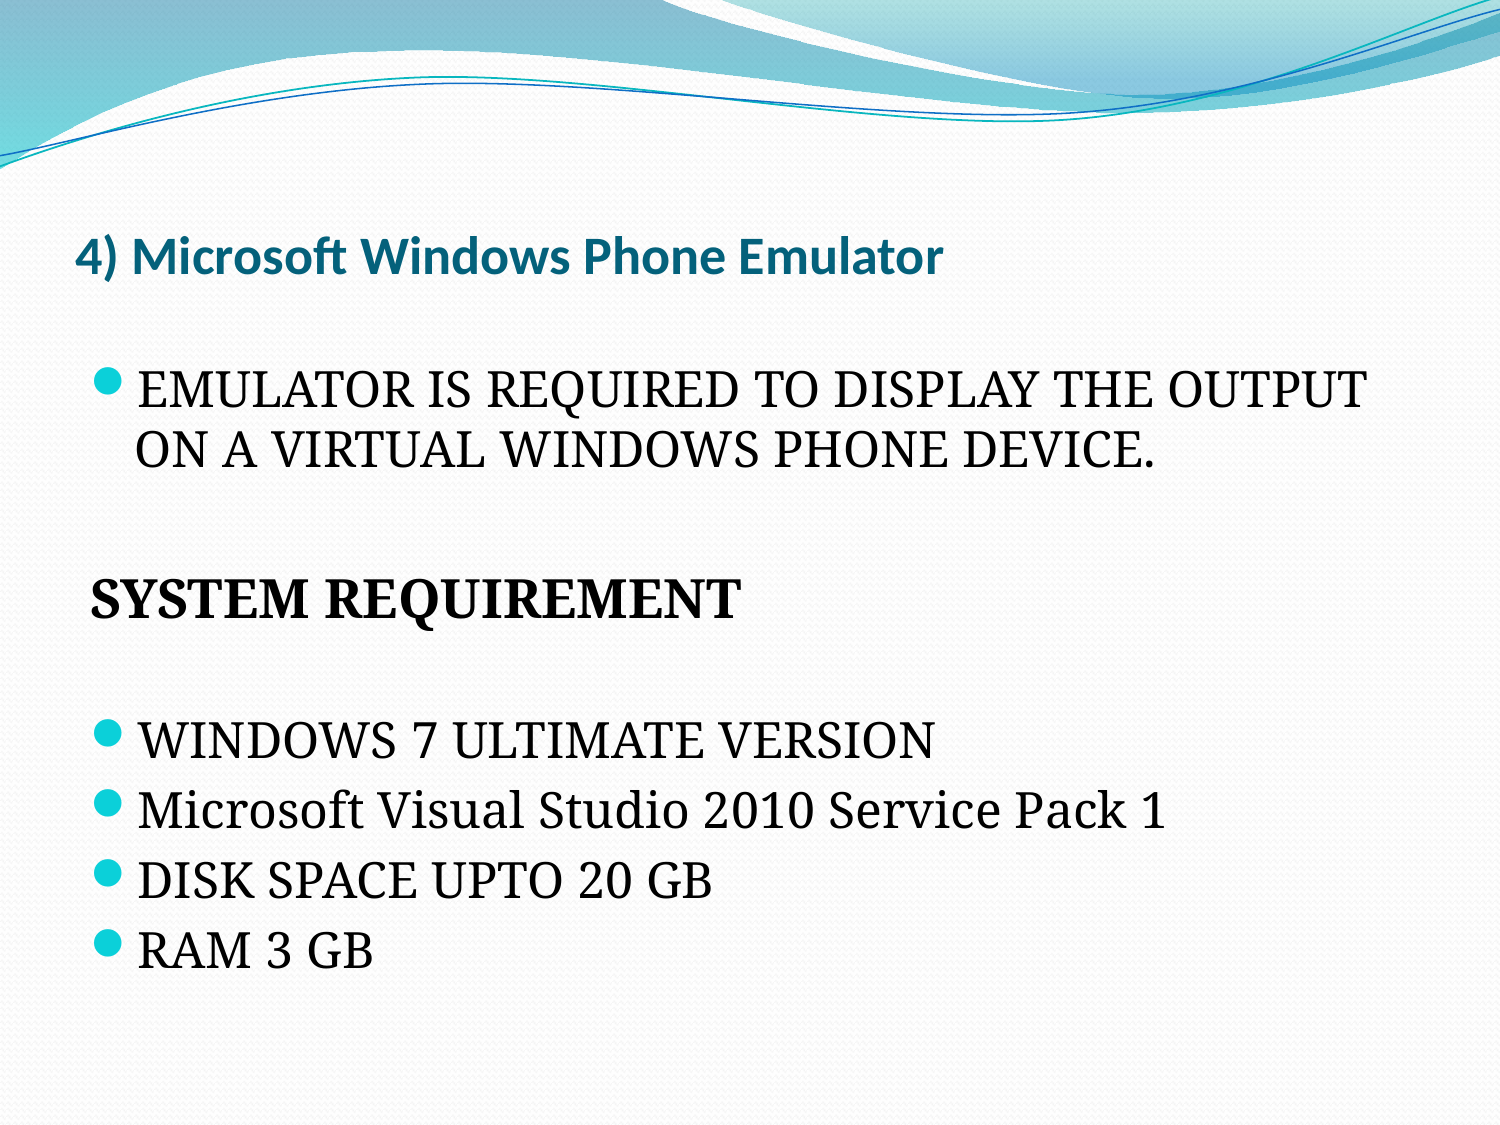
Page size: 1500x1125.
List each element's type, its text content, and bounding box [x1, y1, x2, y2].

list EMULATOR IS REQUIRED TO DISPLAY THE OUTPUT ON A VIRTUAL WINDOWS PHONE DEVICE. SYSTEM REQUIREMENT WINDOWS 7 ULTIMATE VERSION Microsoft Visual Studio 2010 Service Pack 1 DISK SPACE UPTO 20 GB RAM 3 GB [74, 349, 1426, 1071]
title 4) Microsoft Windows Phone Emulator [74, 162, 1426, 349]
